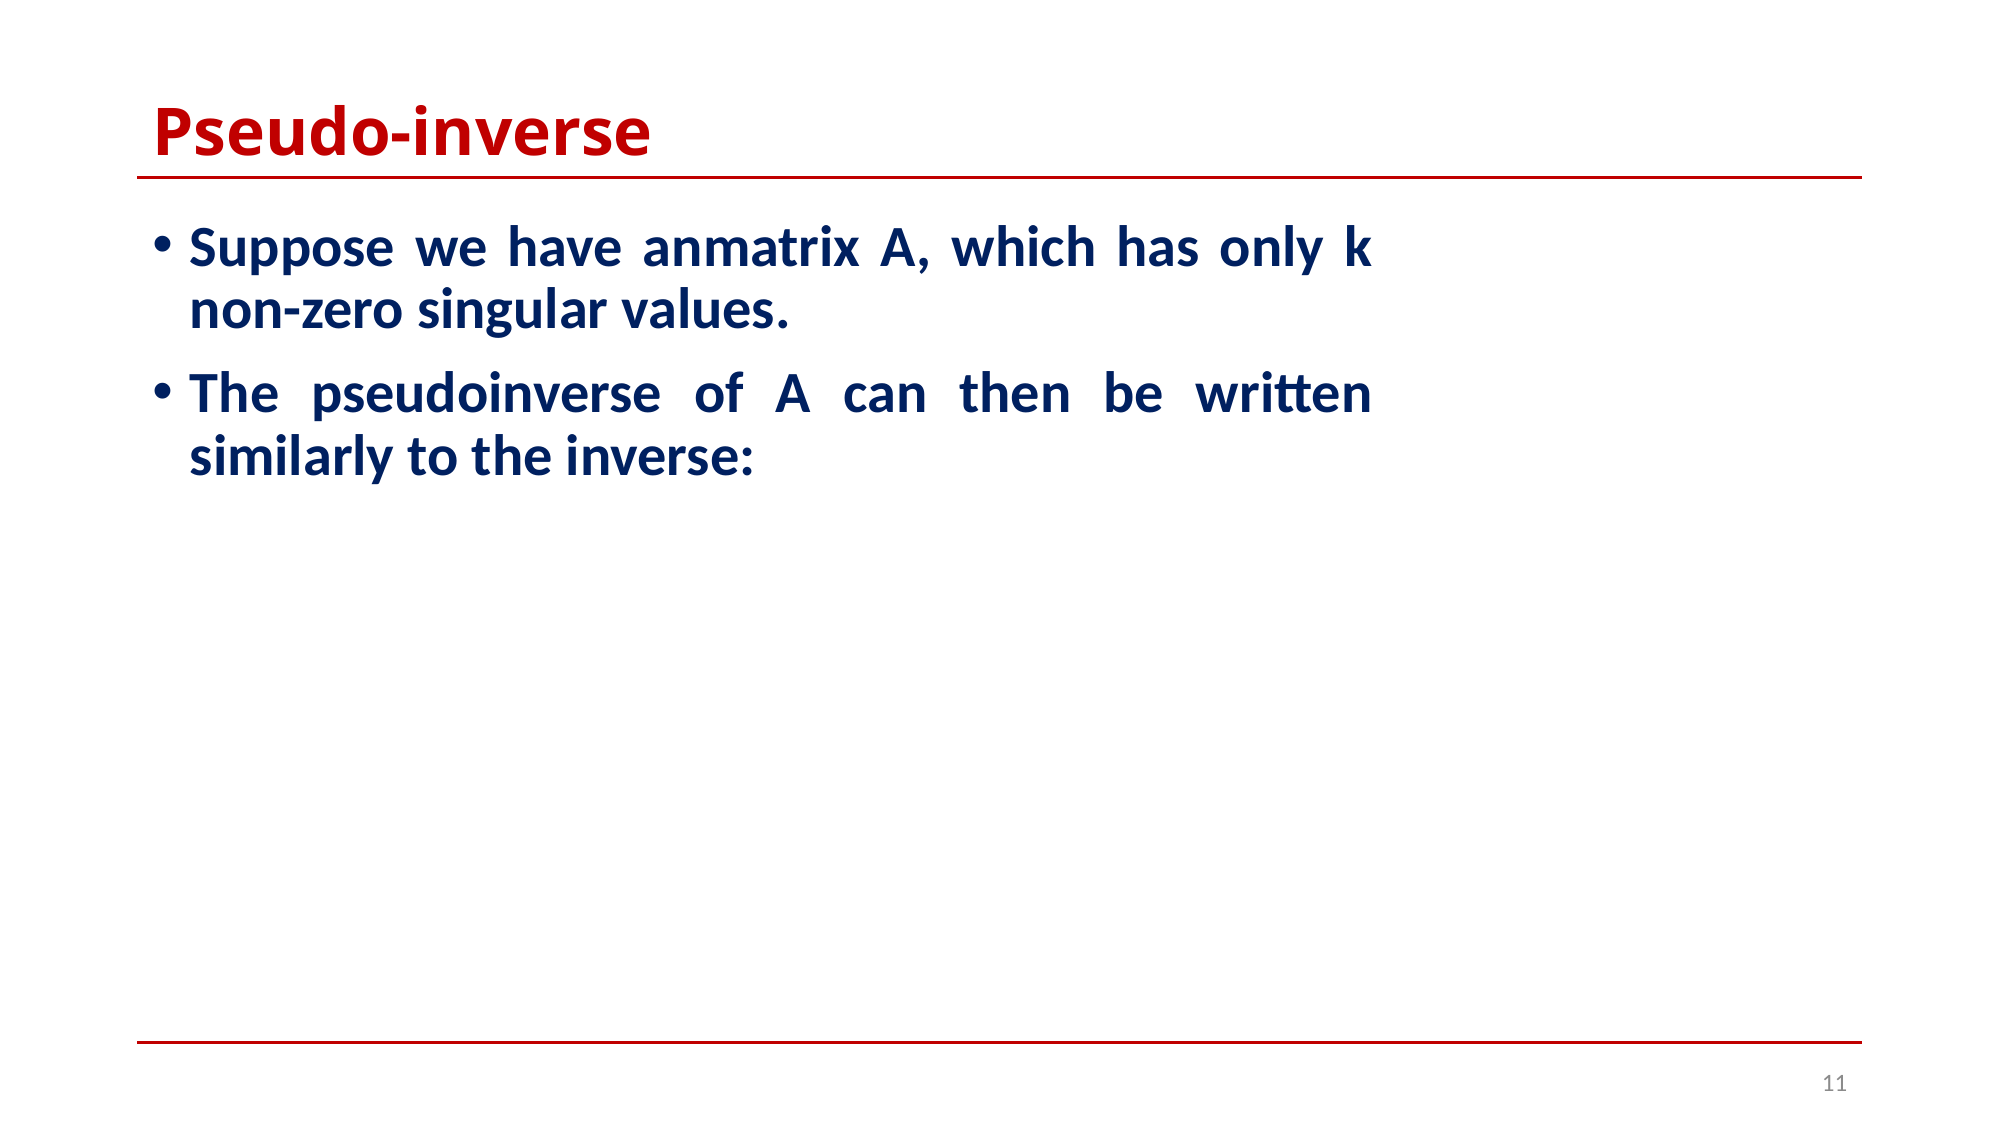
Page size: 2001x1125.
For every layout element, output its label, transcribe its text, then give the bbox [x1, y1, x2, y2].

title Pseudo-inverse [137, 90, 1863, 178]
slide_number 11 [1412, 1051, 1863, 1111]
